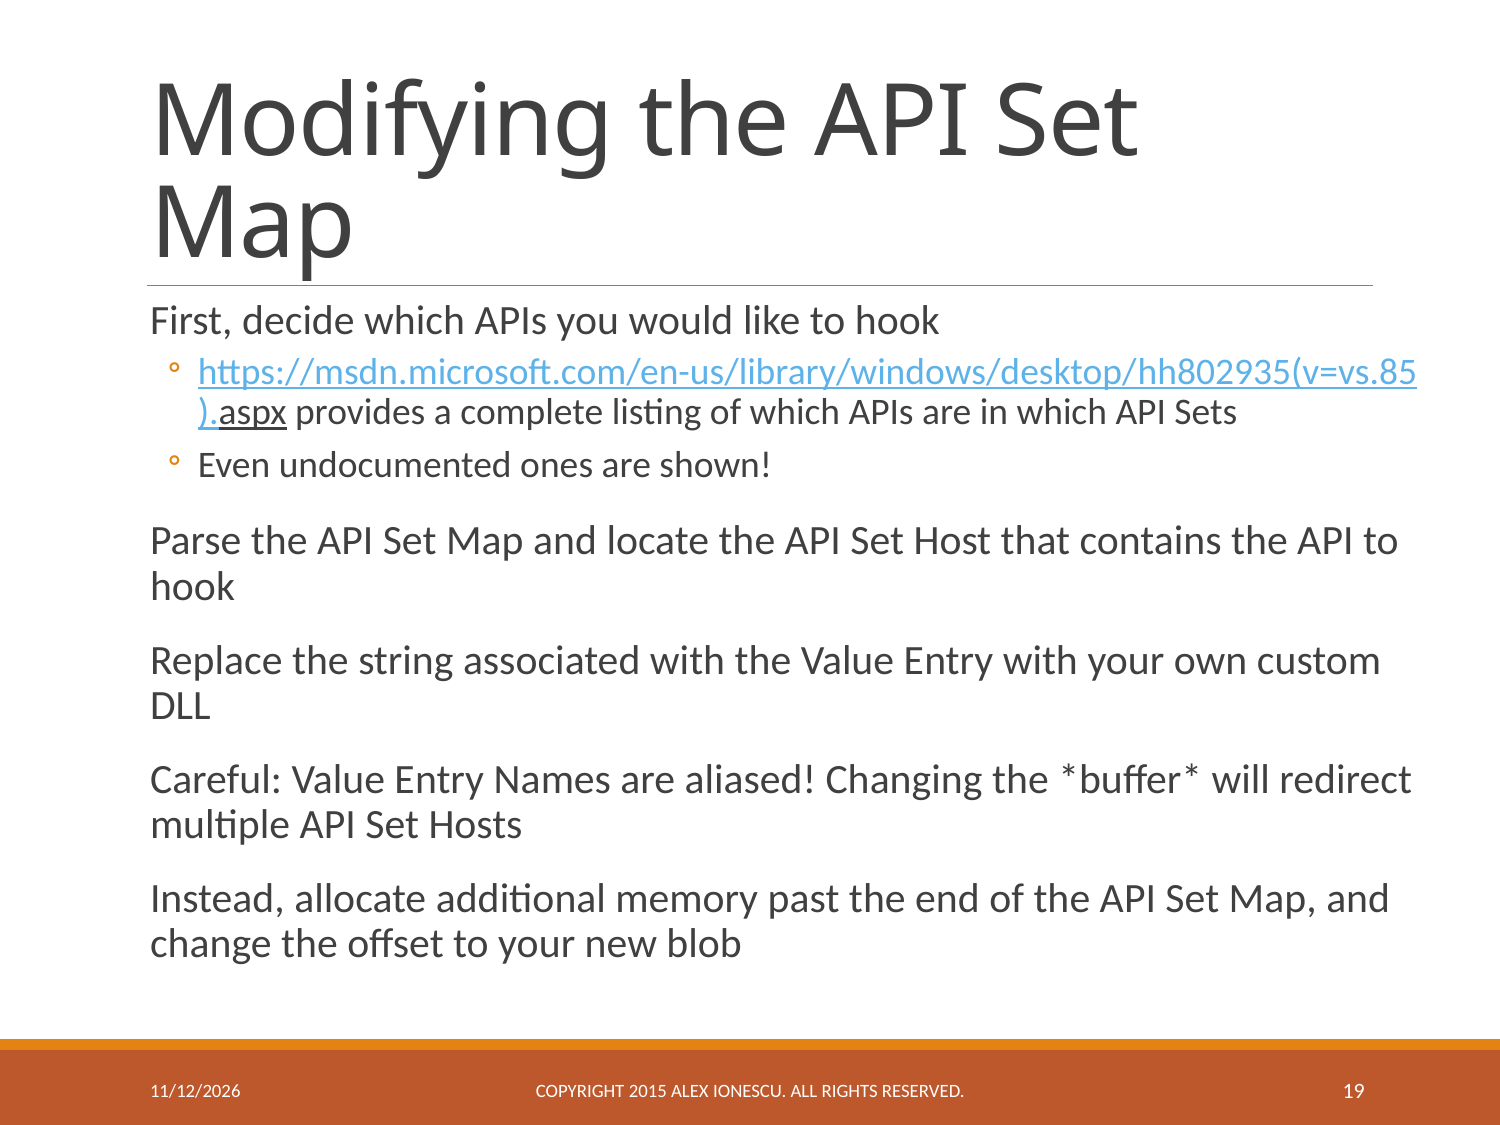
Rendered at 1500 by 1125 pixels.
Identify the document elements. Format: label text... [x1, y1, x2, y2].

footer Copyright 2015 ALEX IONESCU. ALL RIGHTS RESERVED. [453, 1059, 1047, 1120]
list First, decide which APIs you would like to hook https://msdn.microsoft.com/en-us/library/windows/desktop/ hh802935(v=vs.85).aspx provides a complete listing of which APIs are in which API Sets Even undocumented ones are shown! Parse the API Set Map and locate the API Set Host that contains the API to hook Replace the string associated with the Value Entry with your own custom DLL Careful: Value Entry Names are aliased! Changing the *buffer* will redirect multiple API Set Hosts Instead, allocate additional memory past the end of the API Set Map, and change the offset to your new blob [135, 290, 1438, 1055]
slide_number 19 [1218, 1059, 1380, 1120]
title Modifying the API Set Map [135, 47, 1373, 285]
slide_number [135, 1059, 440, 1120]
